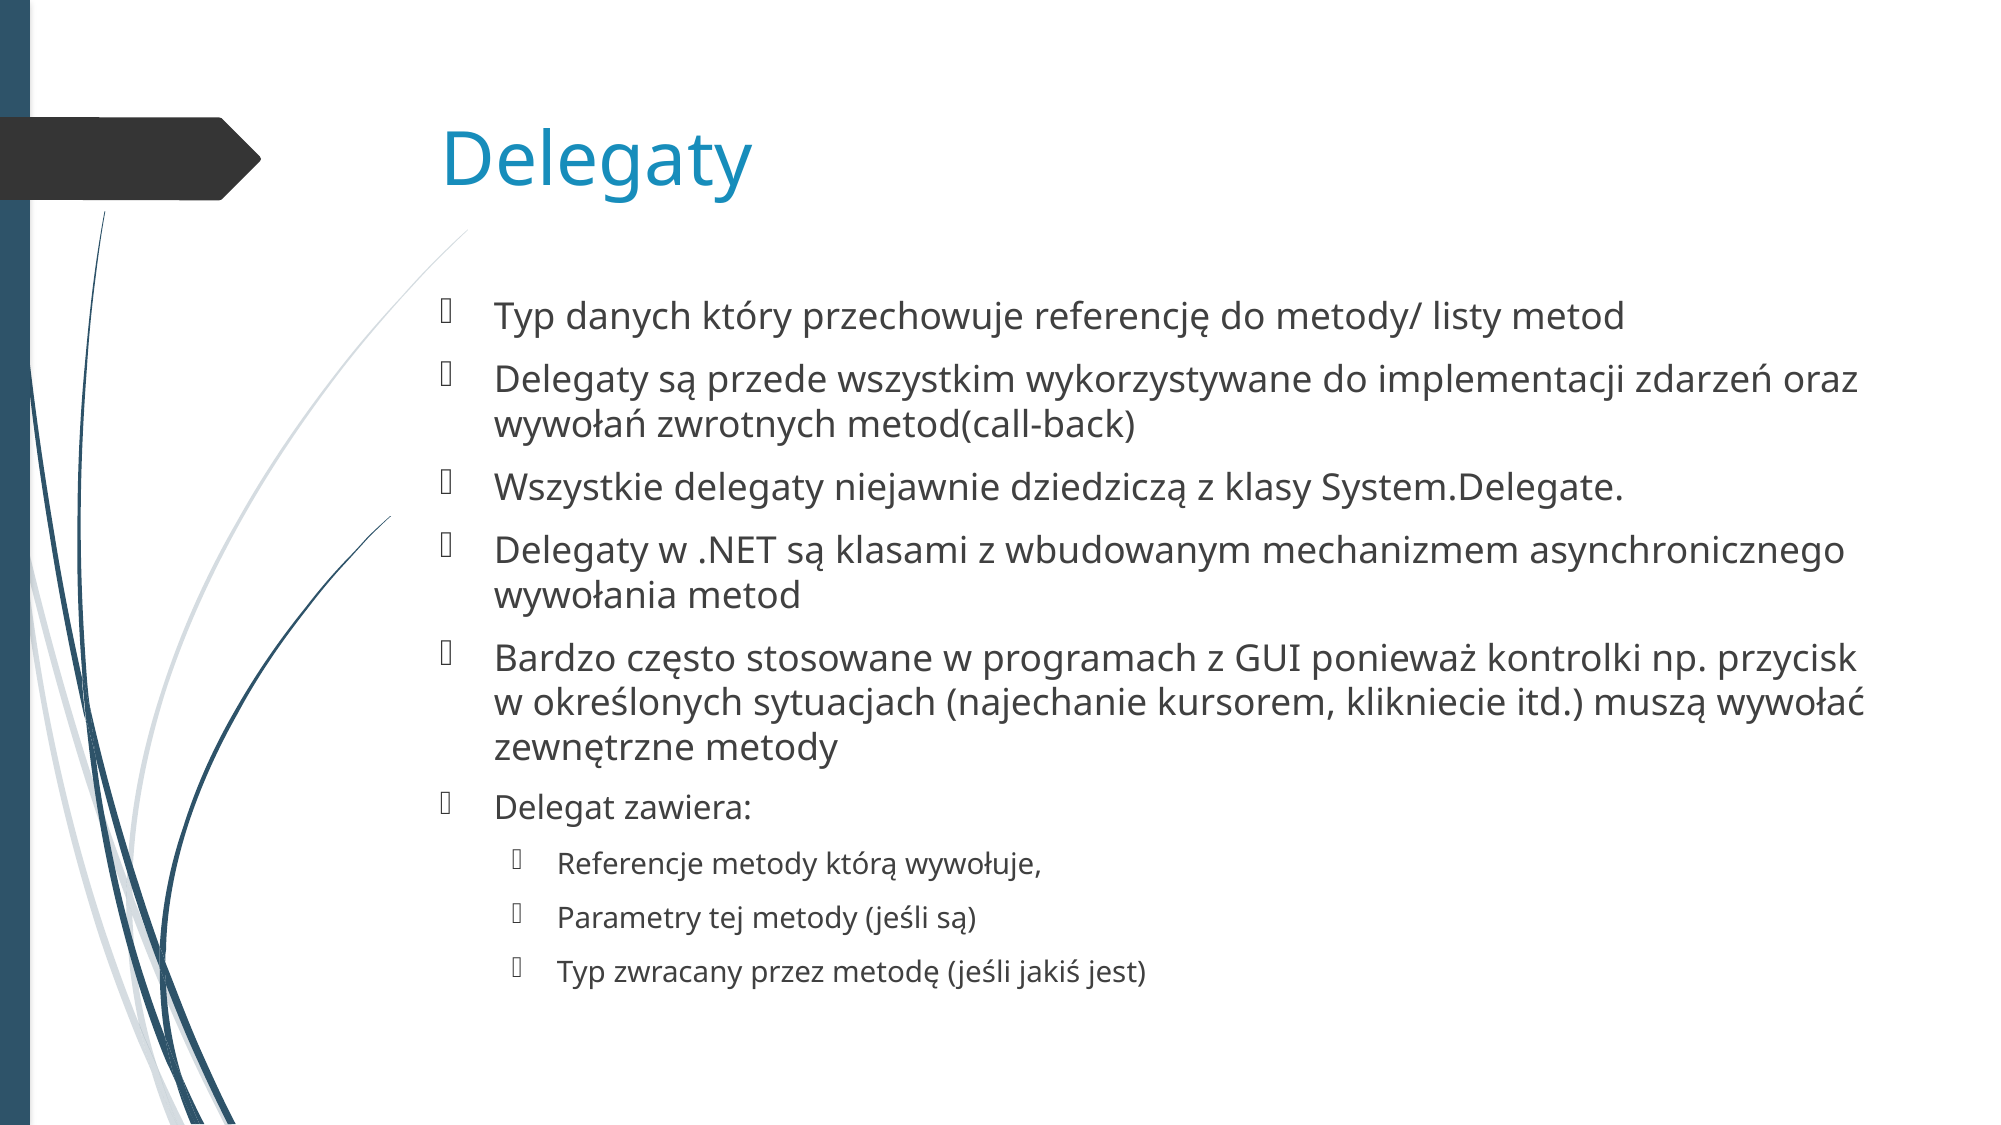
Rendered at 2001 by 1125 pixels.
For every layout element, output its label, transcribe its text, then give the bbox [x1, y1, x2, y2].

title Delegaty [425, 102, 1888, 285]
list Typ danych który przechowuje referencję do metody/ listy metod Delegaty są przede wszystkim wykorzystywane do implementacji zdarzeń oraz wywołań zwrotnych metod(call-back) Wszystkie delegaty niejawnie dziedziczą z klasy System.Delegate. Delegaty w .NET są klasami z wbudowanym mechanizmem asynchronicznego wywołania metod Bardzo często stosowane w programach z GUI ponieważ kontrolki np. przycisk w określonych sytuacjach (najechanie kursorem, klikniecie itd.) muszą wywołać zewnętrzne metody Delegat zawiera: Referencje metody którą wywołuje, Parametry tej metody (jeśli są) Typ zwracany przez metodę (jeśli jakiś jest) [424, 285, 1888, 997]
